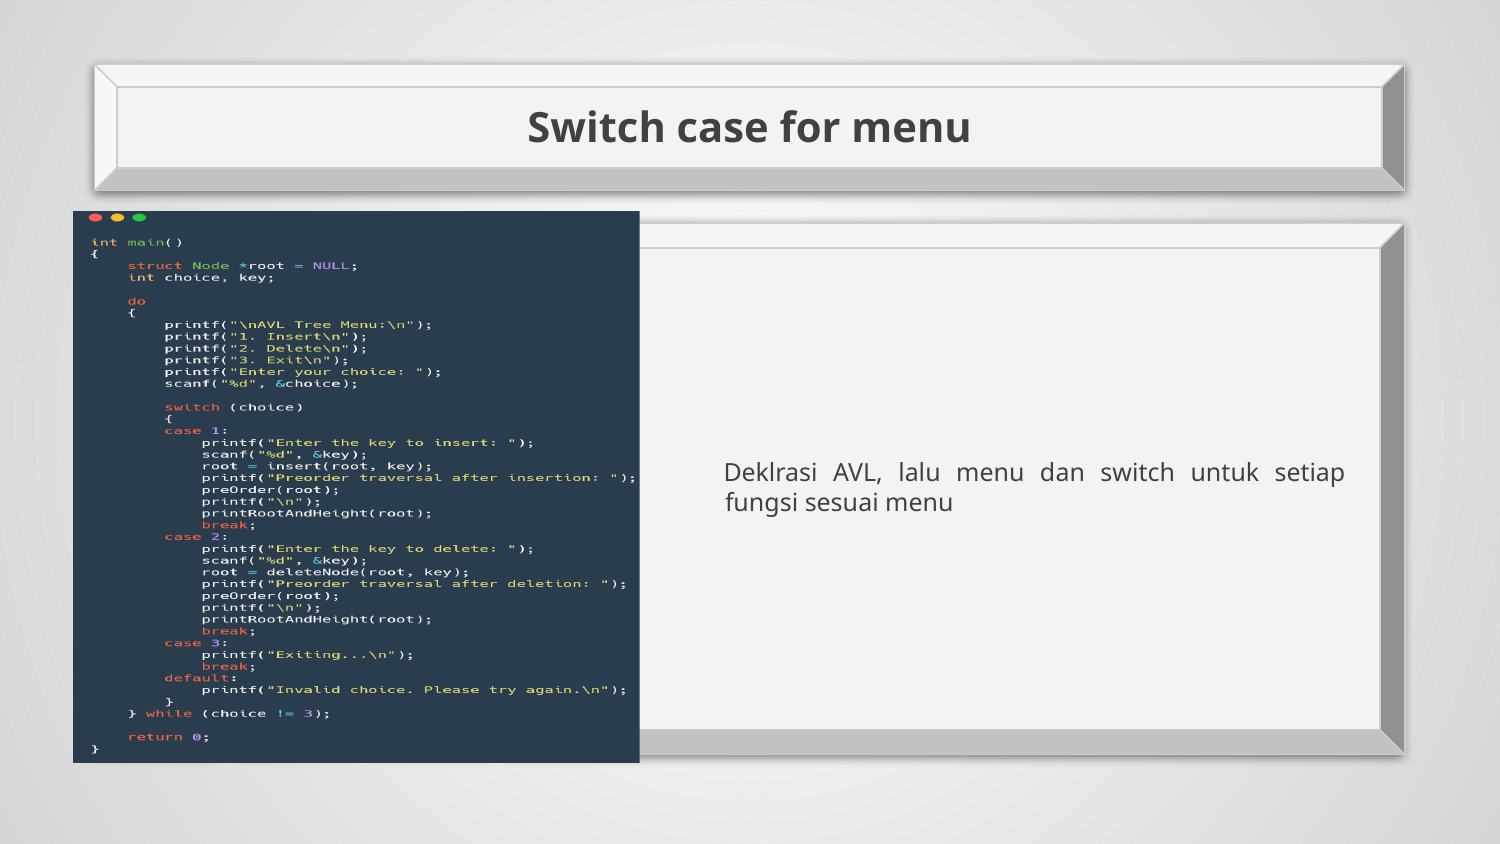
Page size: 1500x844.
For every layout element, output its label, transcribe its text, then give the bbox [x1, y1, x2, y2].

title Switch case for menu [118, 88, 1382, 164]
list Deklrasi AVL, lalu menu dan switch untuk setiap fungsi sesuai menu [693, 253, 1362, 720]
picture [72, 210, 640, 763]
